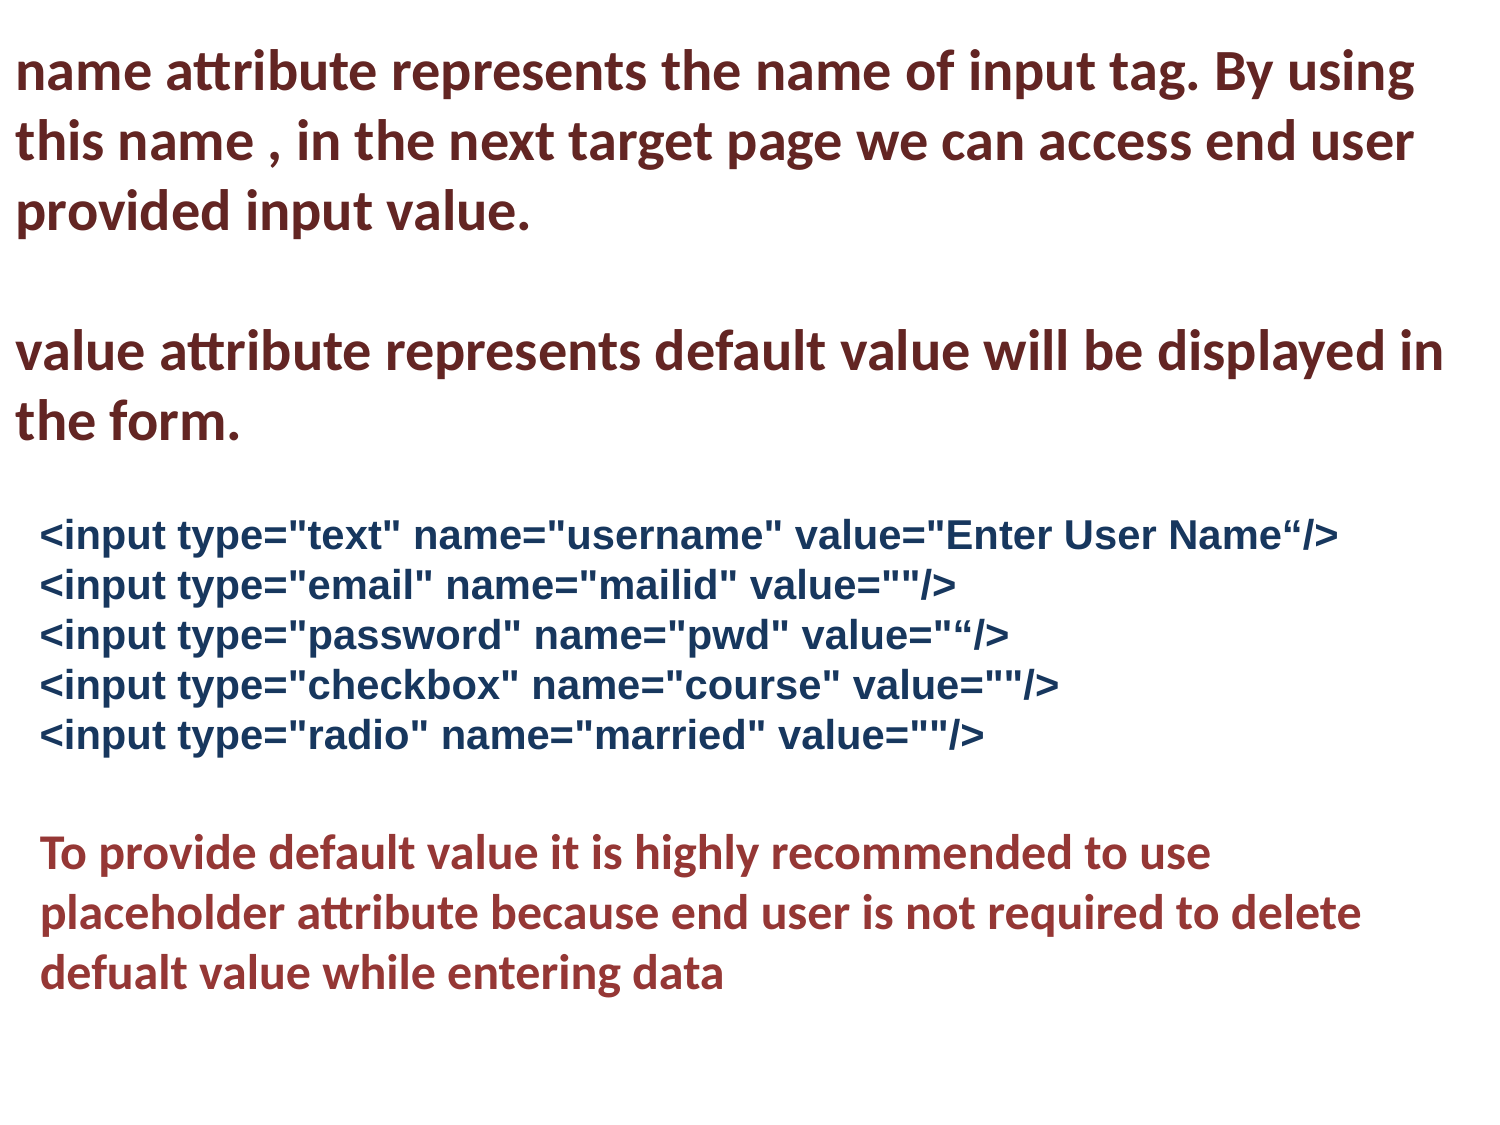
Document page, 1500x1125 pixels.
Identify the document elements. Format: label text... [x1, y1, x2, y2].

text_box name attribute represents the name of input tag. By using this name , in the next target page we can access end user provided input value. value attribute represents default value will be displayed in the form. [1, 24, 1464, 460]
text_box To provide default value it is highly recommended to use placeholder attribute because end user is not required to delete defualt value while entering data [24, 812, 1464, 1008]
text_box <input type="text" name="username" value="Enter User Name“/> <input type="email" name="mailid" value=""/> <input type="password" name="pwd" value="“/> <input type="checkbox" name="course" value=""/> <input type="radio" name="married" value=""/> [24, 500, 1500, 765]
